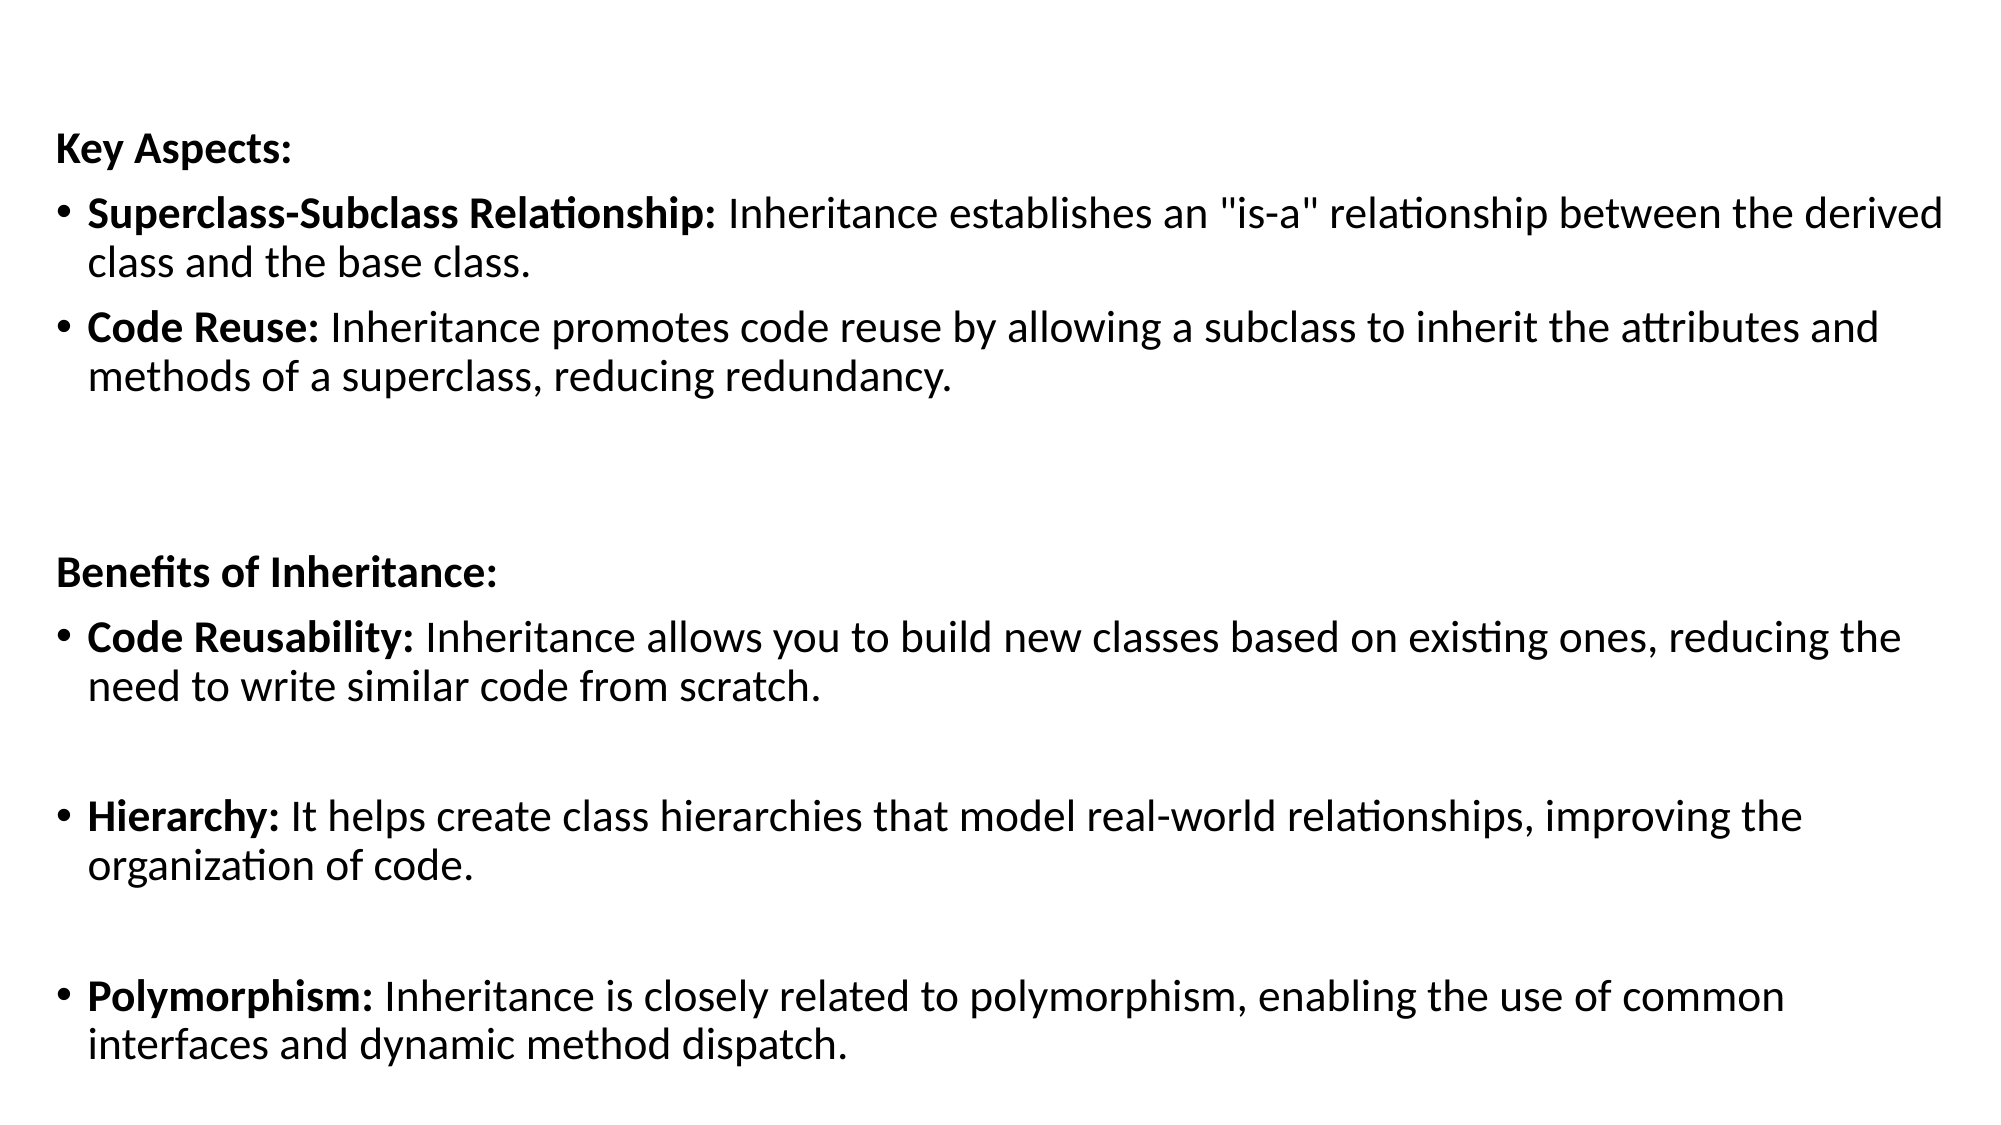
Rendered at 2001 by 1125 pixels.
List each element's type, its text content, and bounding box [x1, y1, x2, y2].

list Key Aspects: Superclass-Subclass Relationship: Inheritance establishes an "is-a" relationship between the derived class and the base class. Code Reuse: Inheritance promotes code reuse by allowing a subclass to inherit the attributes and methods of a superclass, reducing redundancy. Benefits of Inheritance: Code Reusability: Inheritance allows you to build new classes based on existing ones, reducing the need to write similar code from scratch. Hierarchy: It helps create class hierarchies that model real-world relationships, improving the organization of code. Polymorphism: Inheritance is closely related to polymorphism, enabling the use of common interfaces and dynamic method dispatch. [41, 45, 1963, 1084]
